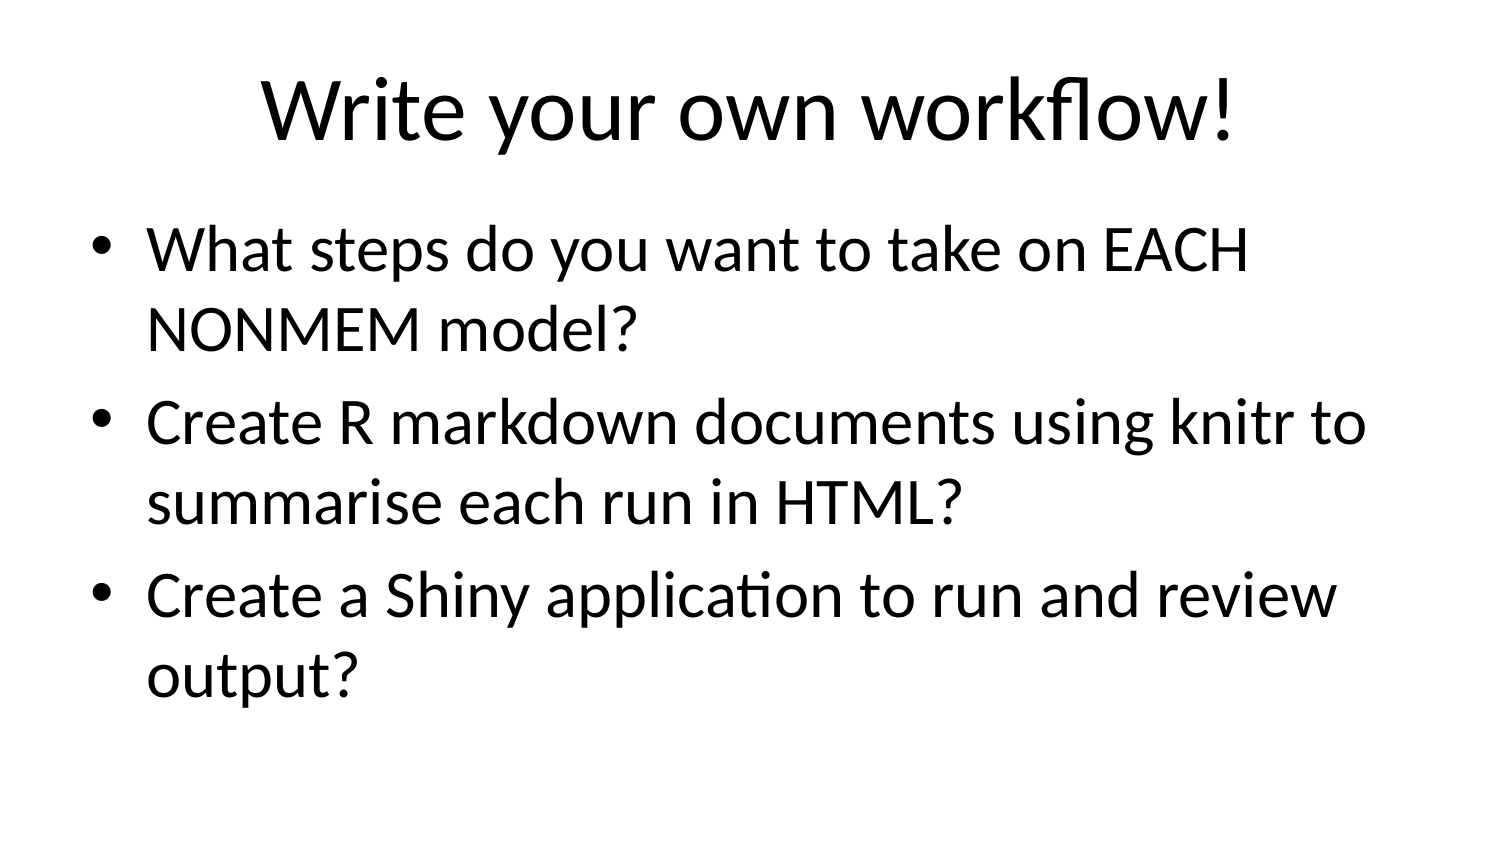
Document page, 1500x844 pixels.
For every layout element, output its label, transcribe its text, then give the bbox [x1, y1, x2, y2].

list What steps do you want to take on EACH NONMEM model? Create R markdown documents using knitr to summarise each run in HTML? Create a Shiny application to run and review output? [75, 196, 1425, 754]
title Write your own workflow! [75, 33, 1425, 175]
